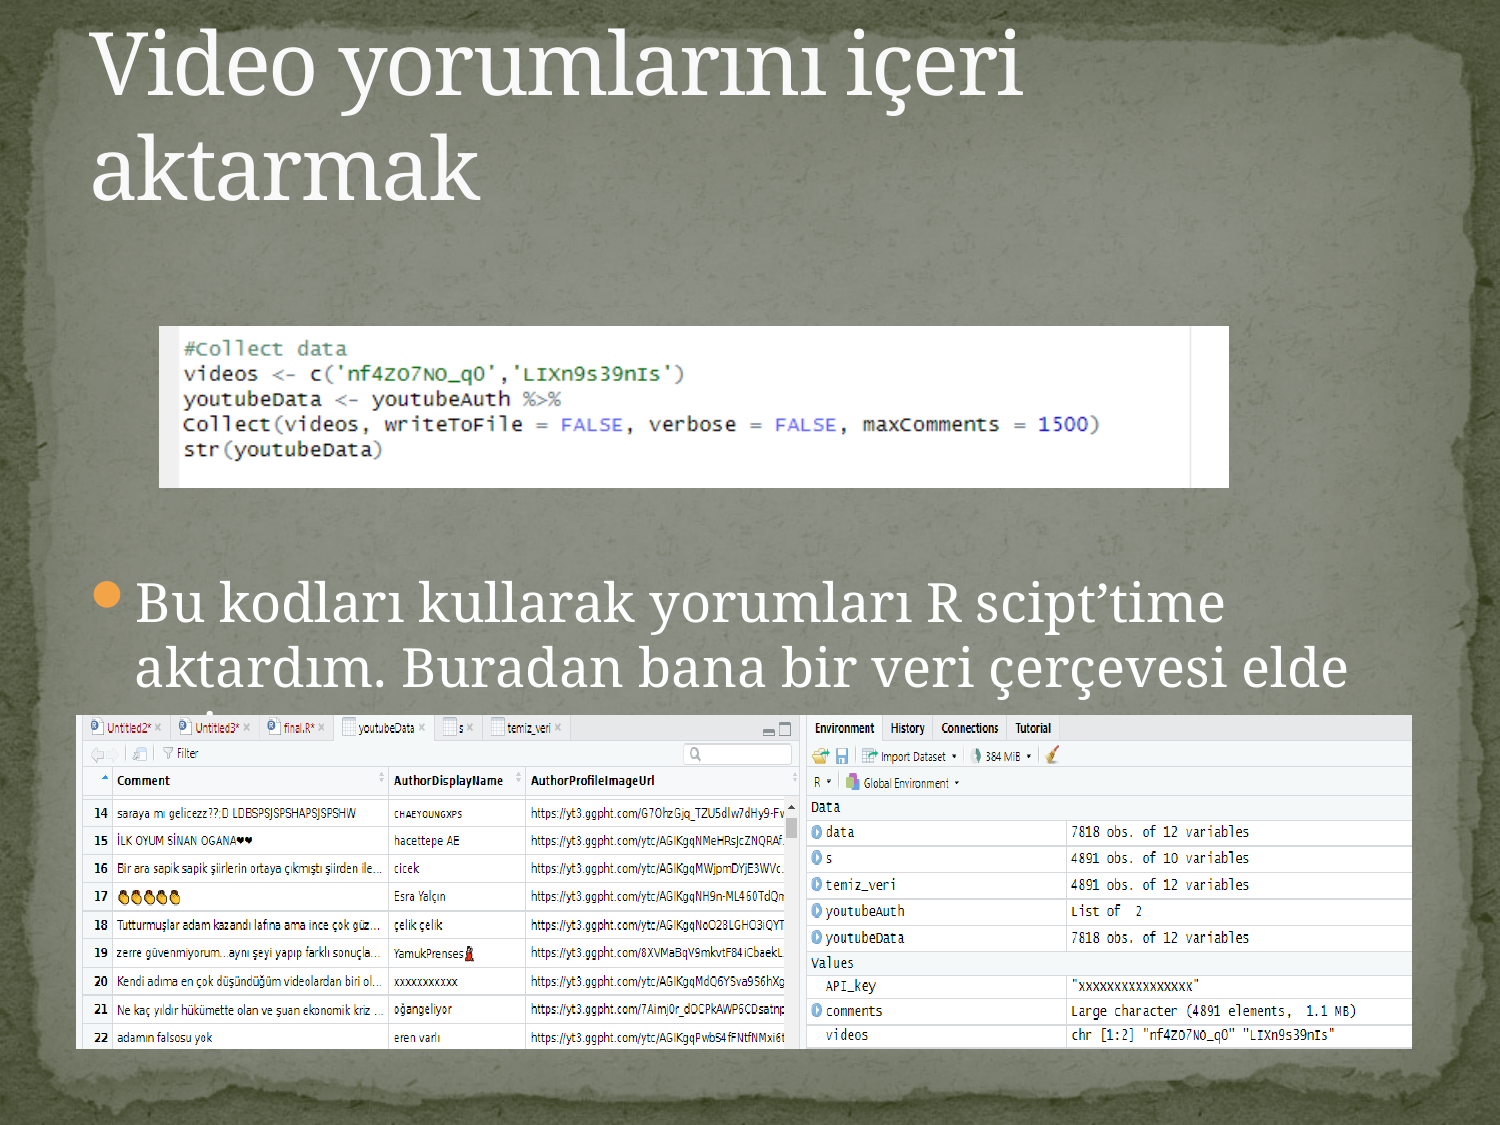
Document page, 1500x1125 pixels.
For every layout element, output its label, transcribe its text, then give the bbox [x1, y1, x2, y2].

title Video yorumlarını içeri aktarmak [74, 24, 1425, 225]
list Bu kodları kullarak yorumları R scipt’time aktardım. Buradan bana bir veri çerçevesi elde ettim. [75, 249, 1425, 1000]
picture [159, 326, 1229, 488]
picture [76, 715, 1412, 1049]
